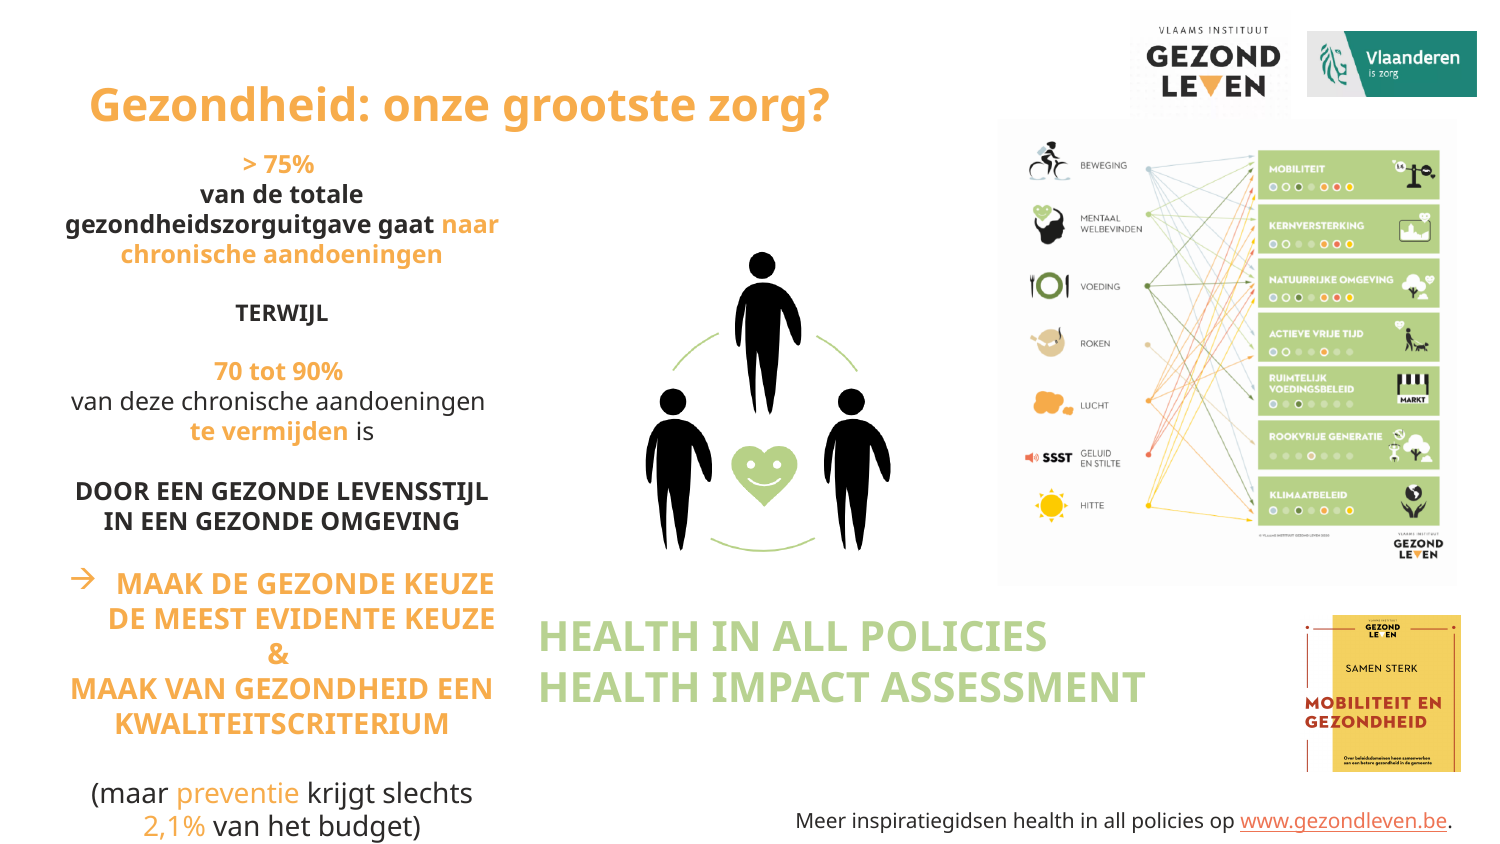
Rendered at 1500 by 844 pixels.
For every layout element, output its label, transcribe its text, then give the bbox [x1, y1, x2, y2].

picture [1307, 31, 1477, 97]
text_box > 75% van de totale gezondheidszorguitgave gaat naar chronische aandoeningen TERWIJL 70 tot 90% van deze chronische aandoeningen te vermijden is door een gezonde levensstijl in een gezonde omgeving maak de gezonde keuze de meest evidente keuze & maak van gezondheid een kwaliteitscriterium (maar preventie krijgt slechts 2,1% van het budget) [43, 141, 522, 844]
text_box HEALTH IN ALL POLICIES HEALTH IMPACT ASSESSMENT [522, 602, 1216, 718]
title Gezondheid: onze grootste zorg? [88, 75, 1441, 120]
picture [1130, 10, 1291, 75]
text_box Meer inspiratiegidsen health in all policies op www.gezondleven.be. [780, 800, 1500, 844]
picture [605, 233, 924, 581]
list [1300, 615, 1461, 772]
picture [996, 119, 1473, 586]
